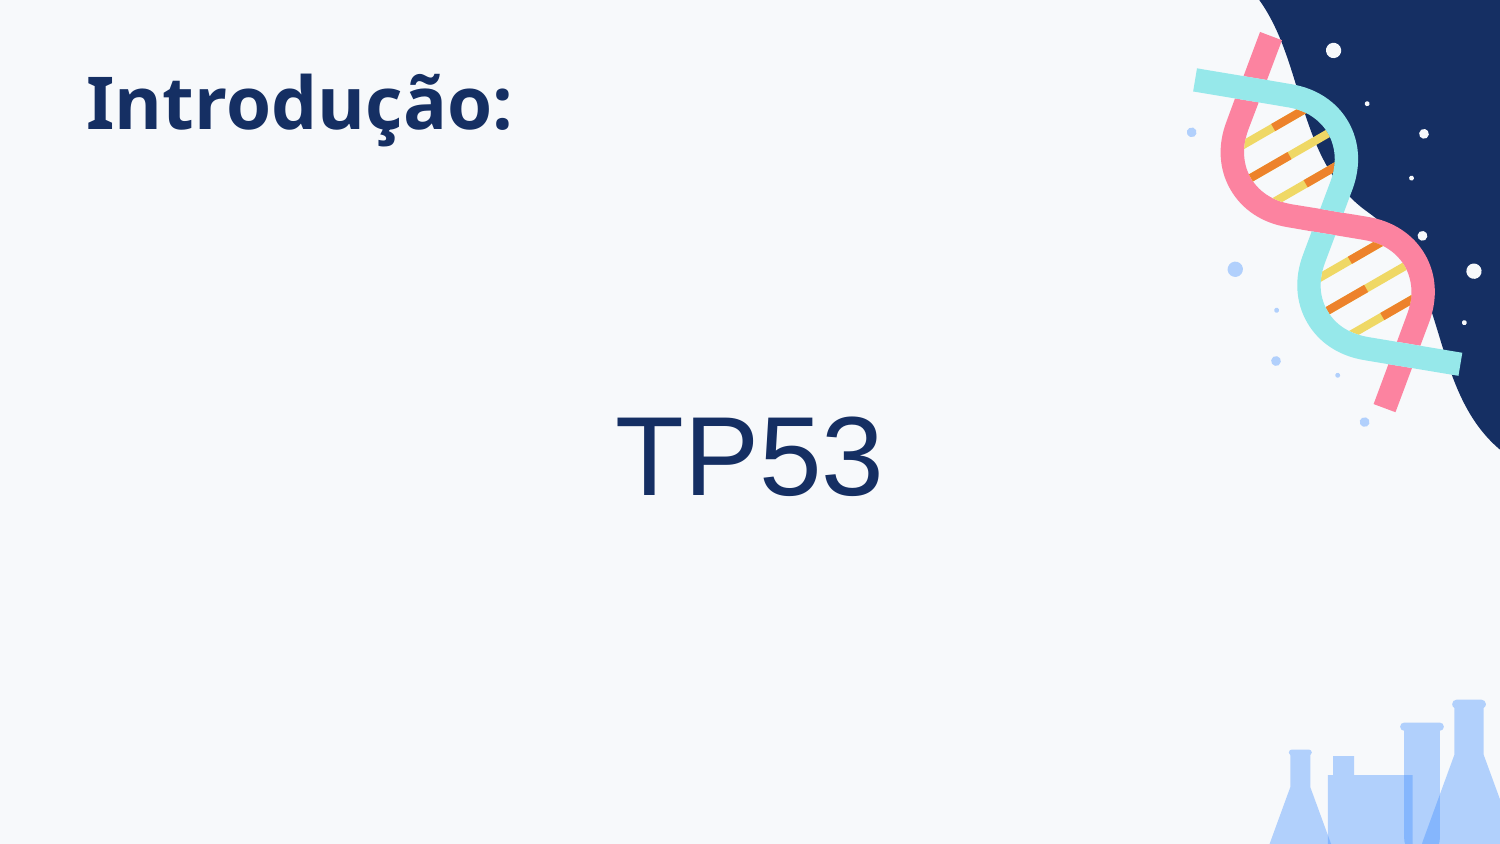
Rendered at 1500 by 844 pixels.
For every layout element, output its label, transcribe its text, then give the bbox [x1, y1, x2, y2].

title Introdução: a [71, 42, 1190, 137]
text_box TP53 [600, 375, 900, 526]
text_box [1195, 23, 1467, 444]
